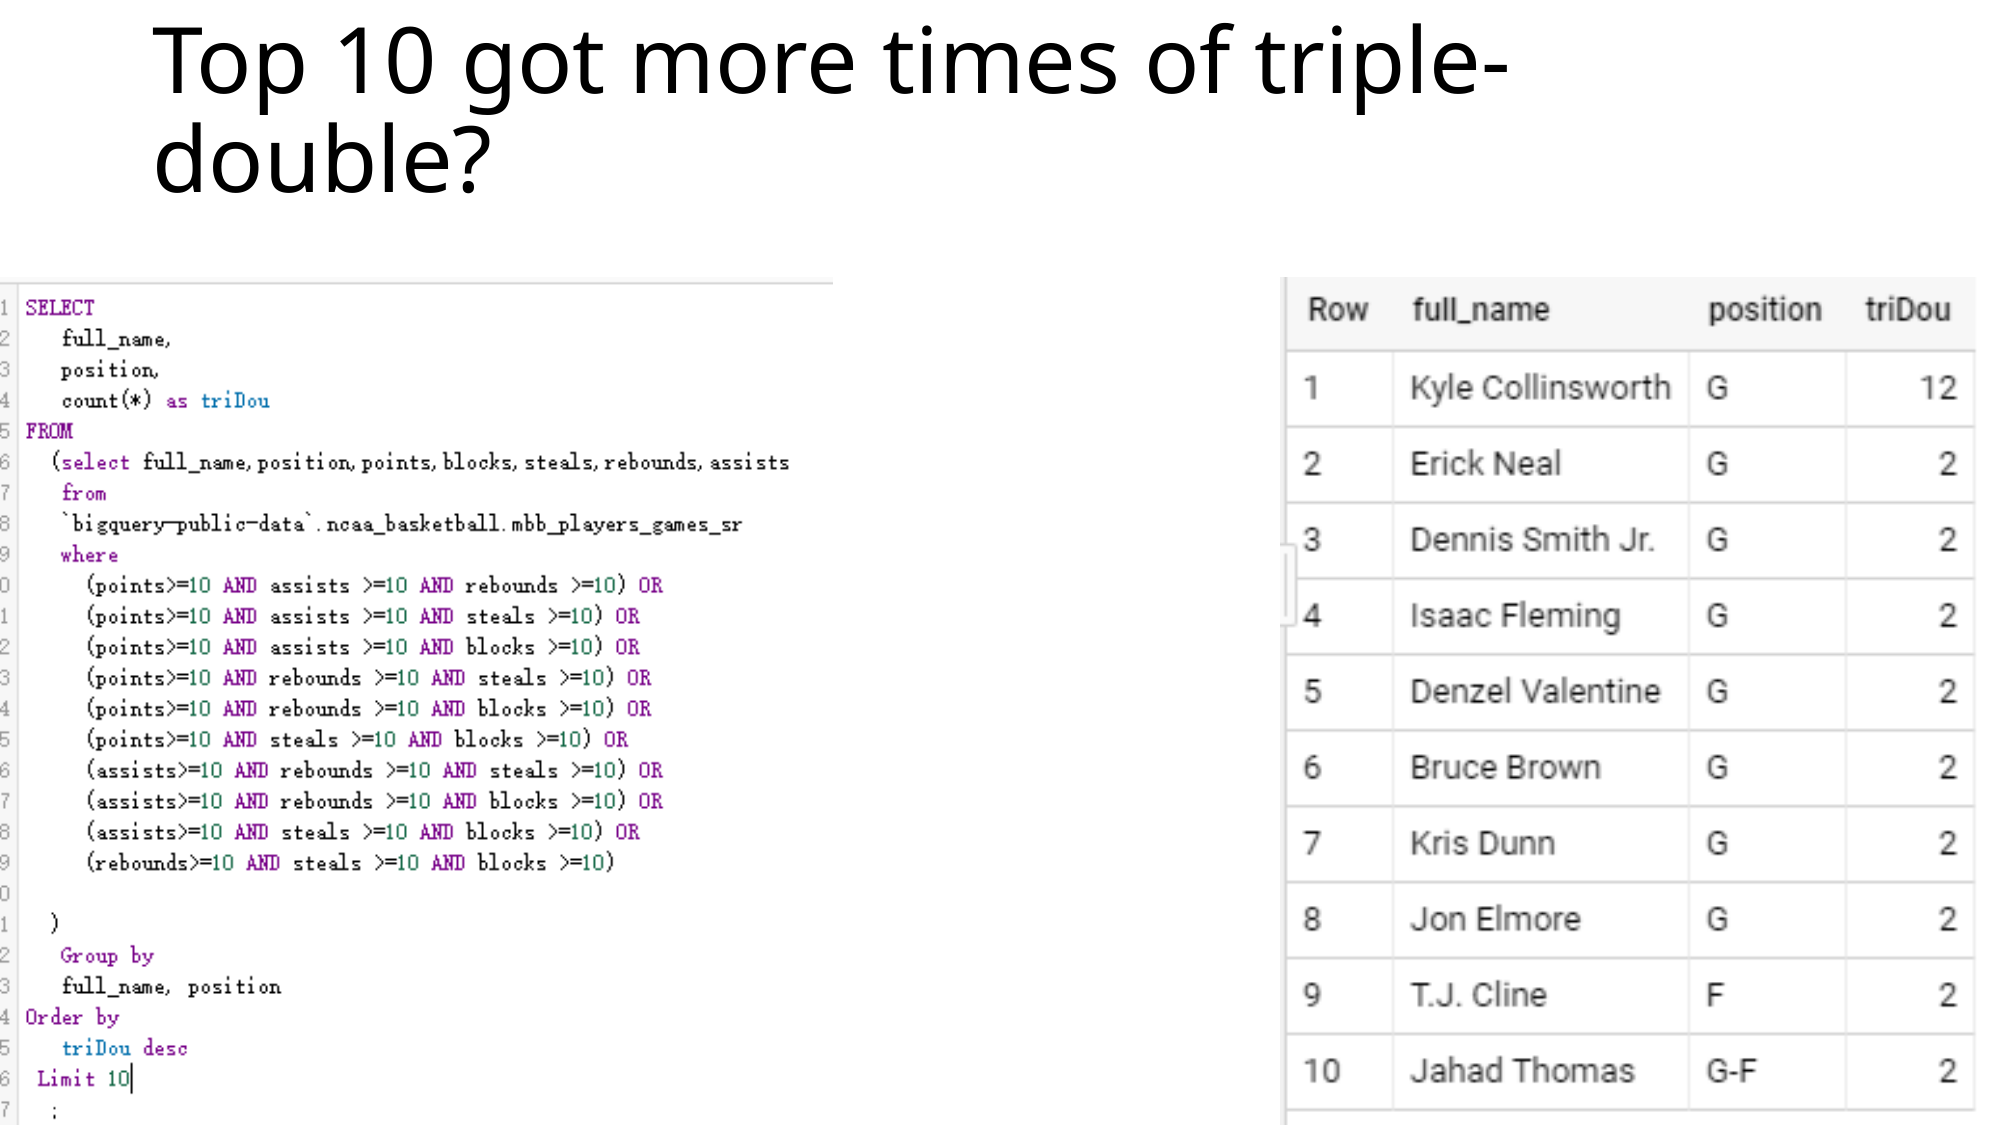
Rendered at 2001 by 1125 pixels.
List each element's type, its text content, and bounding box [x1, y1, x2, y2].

picture [1280, 277, 2000, 1125]
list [0, 277, 833, 1125]
title Top 10 got more times of triple-double? [137, 59, 1863, 278]
